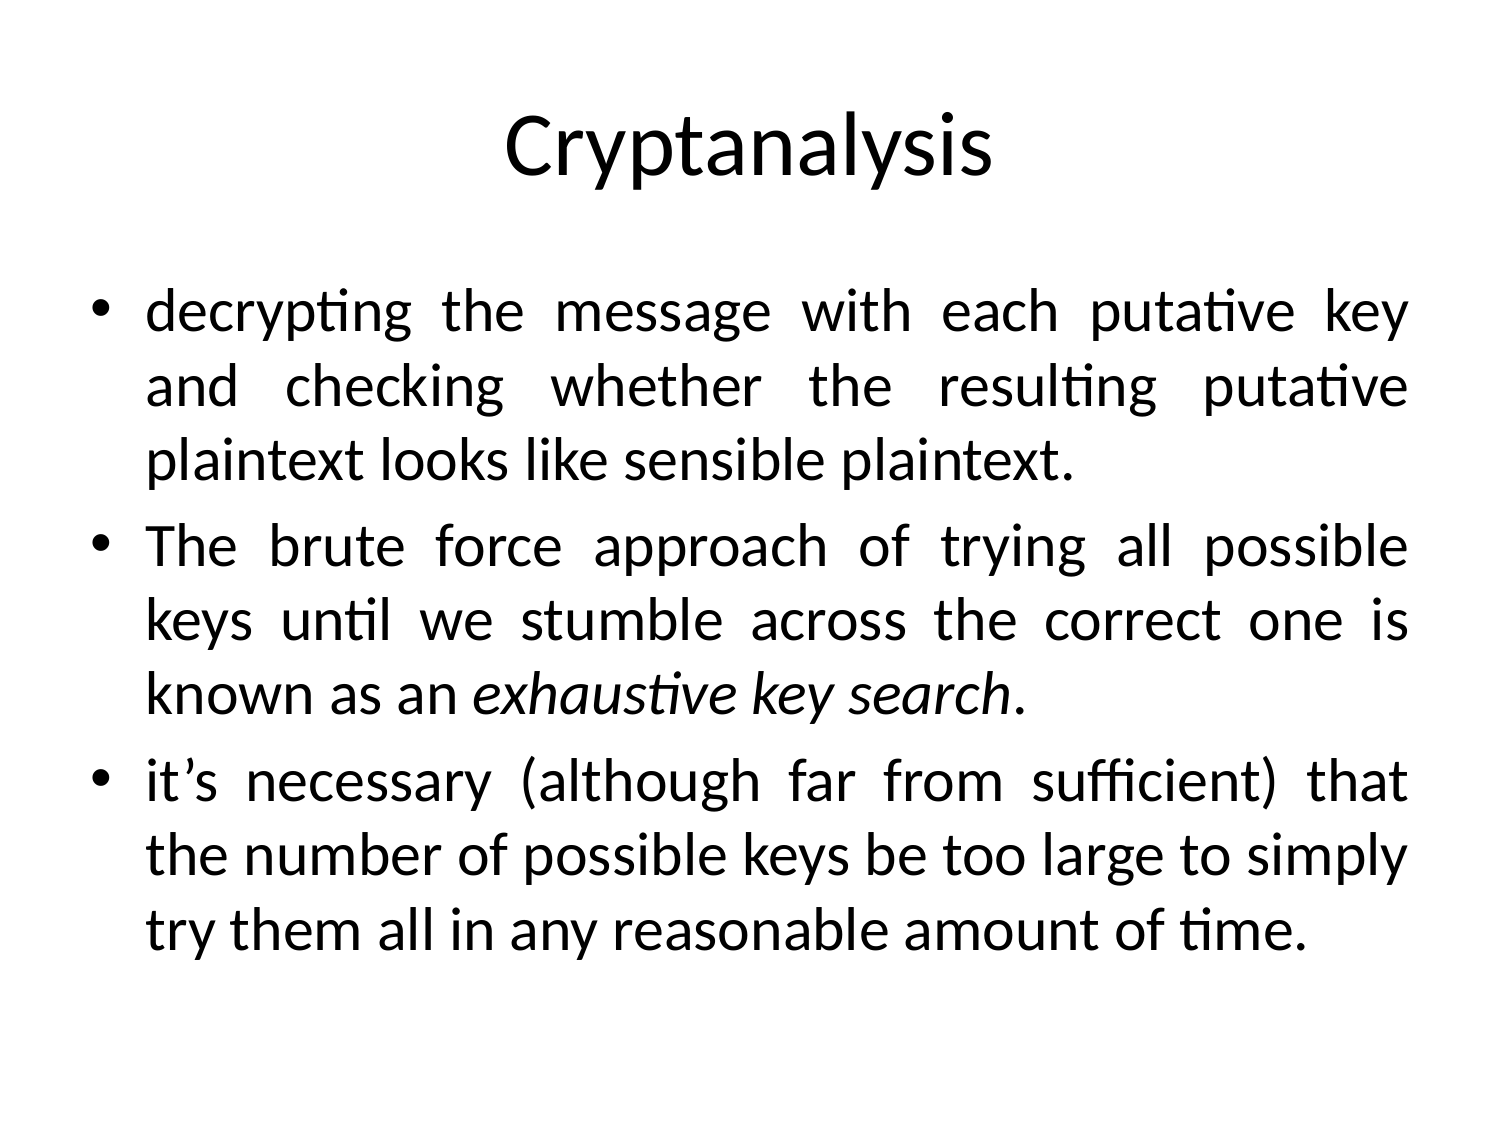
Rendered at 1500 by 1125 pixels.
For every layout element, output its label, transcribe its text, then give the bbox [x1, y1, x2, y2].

title Cryptanalysis [75, 45, 1425, 233]
list decrypting the message with each putative key and checking whether the resulting putative plaintext looks like sensible plaintext. The brute force approach of trying all possible keys until we stumble across the correct one is known as an exhaustive key search. it’s necessary (although far from sufficient) that the number of possible keys be too large to simply try them all in any reasonable amount of time. [75, 262, 1425, 1005]
